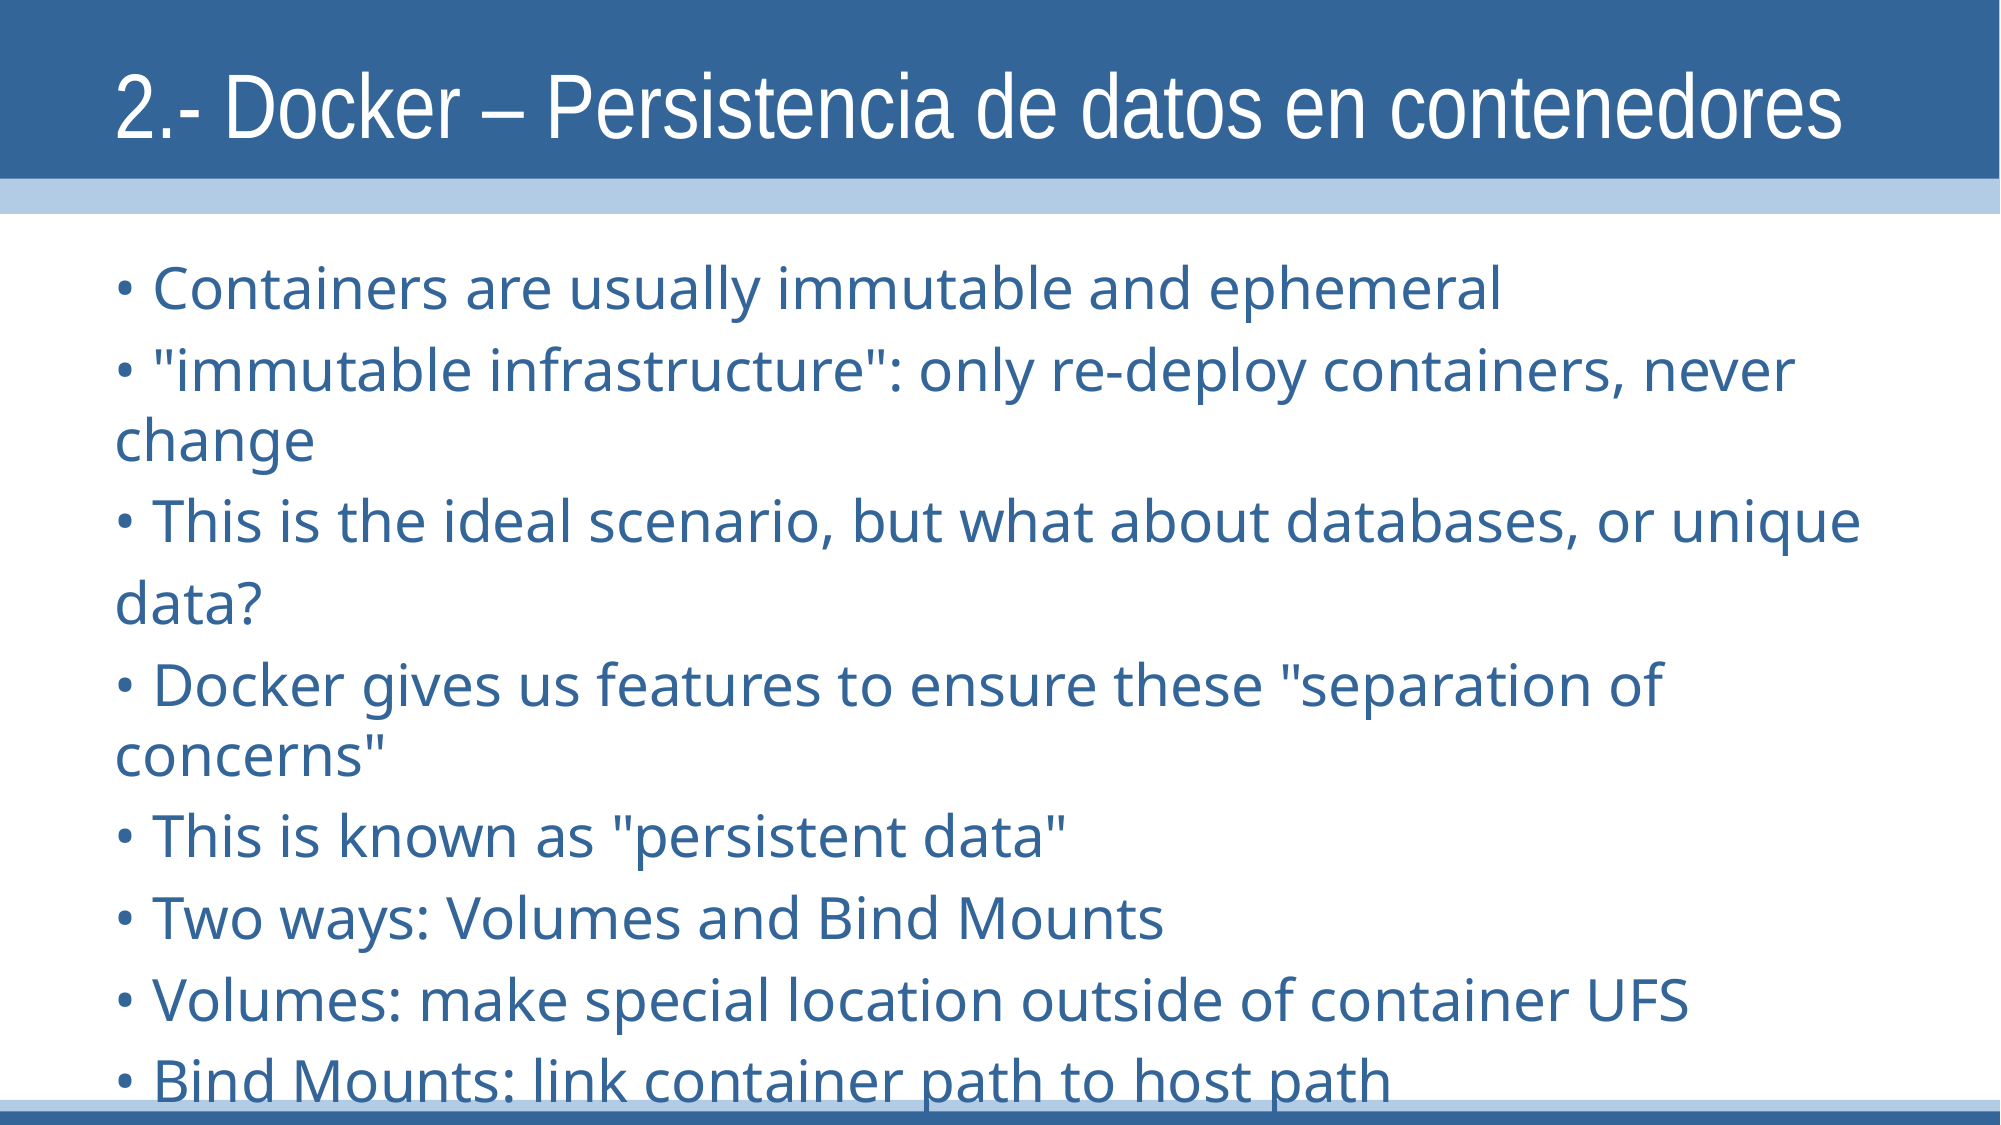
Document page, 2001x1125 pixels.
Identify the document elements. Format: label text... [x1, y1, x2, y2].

list • Containers are usually immutable and ephemeral • "immutable infrastructure": only re-deploy containers, never change • This is the ideal scenario, but what about databases, or unique data? • Docker gives us features to ensure these "separation of concerns" • This is known as "persistent data" • Two ways: Volumes and Bind Mounts • Volumes: make special location outside of container UFS • Bind Mounts: link container path to host path [99, 243, 1914, 1000]
title 2.- Docker – Persistencia de datos en contenedores [99, 42, 1914, 161]
